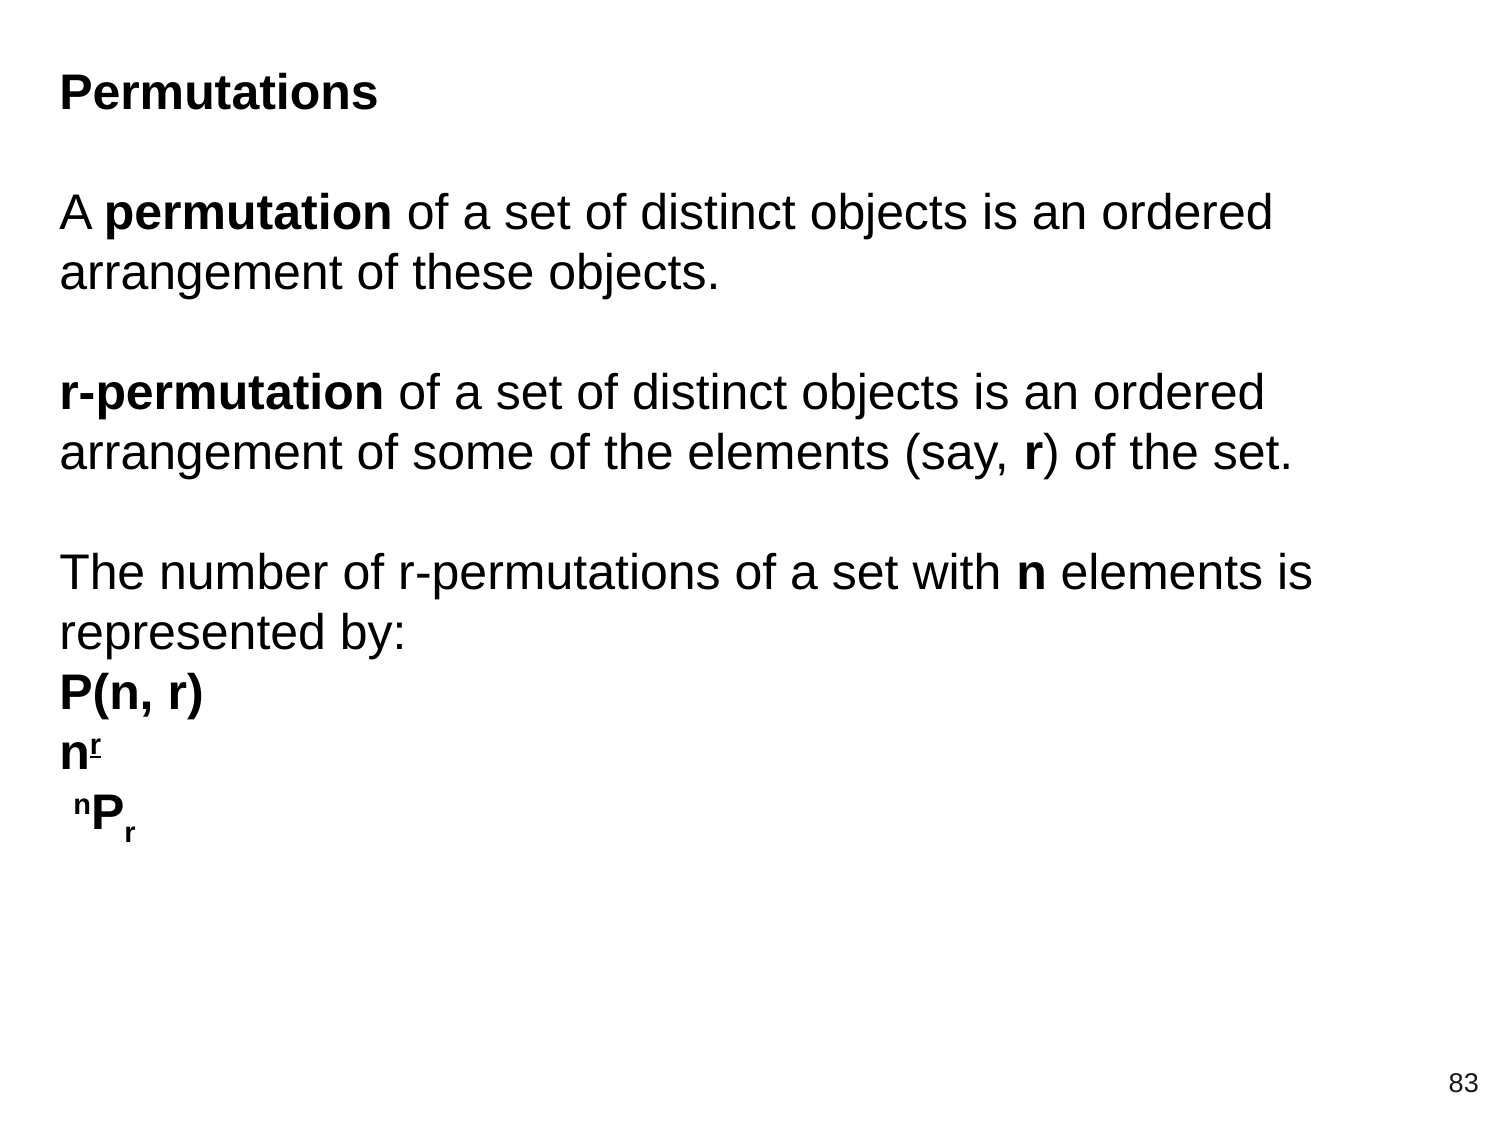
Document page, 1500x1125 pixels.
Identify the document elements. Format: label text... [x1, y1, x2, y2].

slide_number ‹#› [1403, 1038, 1494, 1125]
text_box Permutations A permutation of a set of distinct objects is an ordered arrangement of these objects. r-permutation of a set of distinct objects is an ordered arrangement of some of the elements (say, r) of the set. The number of r-permutations of a set with n elements is represented by: P(n, r) nr nPr [44, 44, 1455, 1018]
